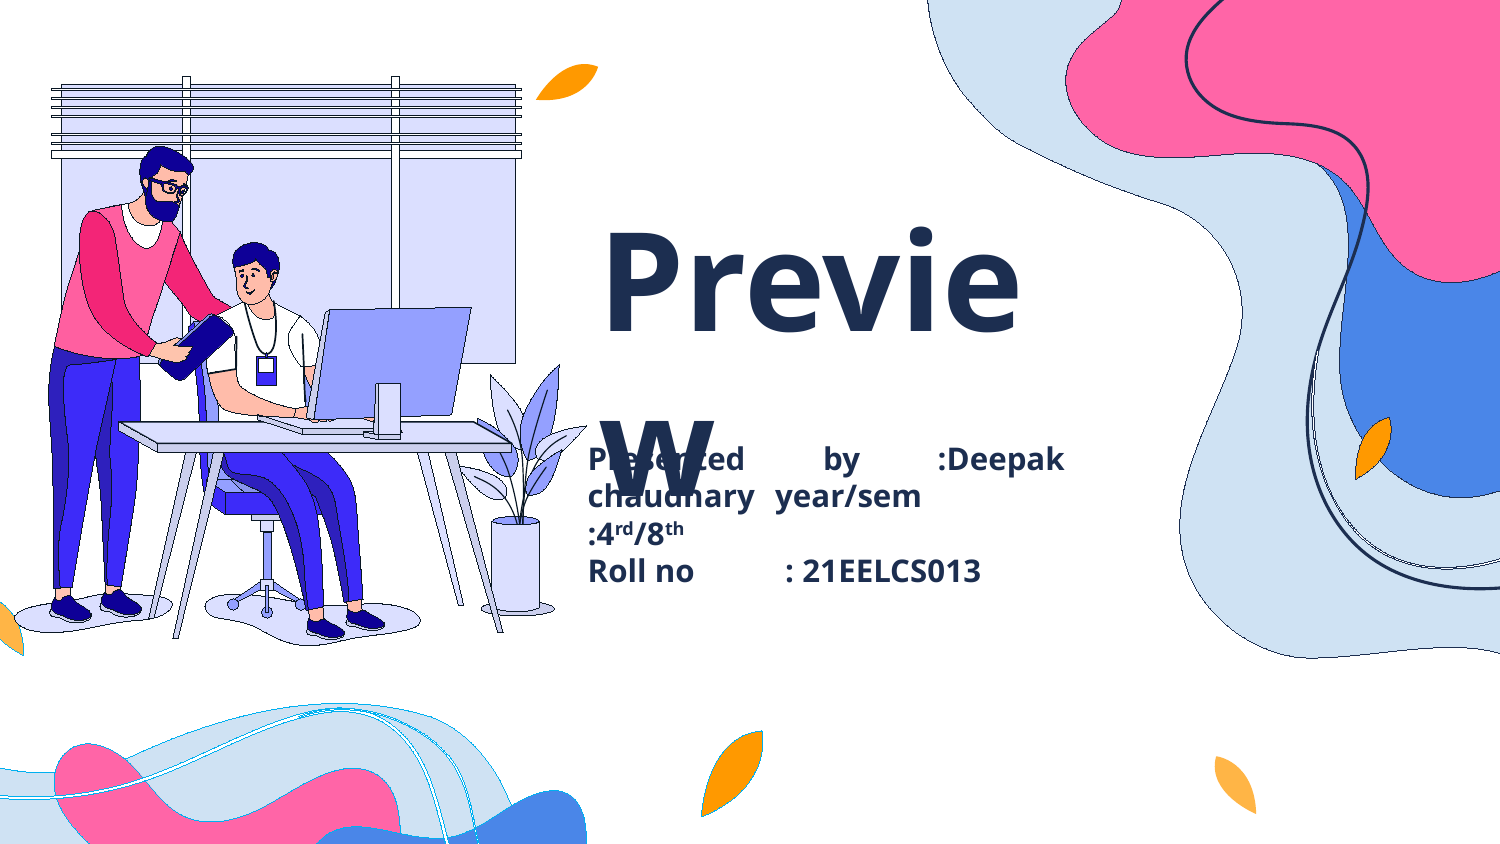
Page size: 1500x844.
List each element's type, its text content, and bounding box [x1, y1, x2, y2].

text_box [925, 0, 1500, 844]
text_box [0, 595, 926, 844]
title Preview [591, 179, 920, 386]
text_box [5, 76, 587, 646]
subtitle Presented by :Deepak chaudhary year/sem :4rd/8th Roll no : 21EELCS013 [591, 386, 920, 569]
